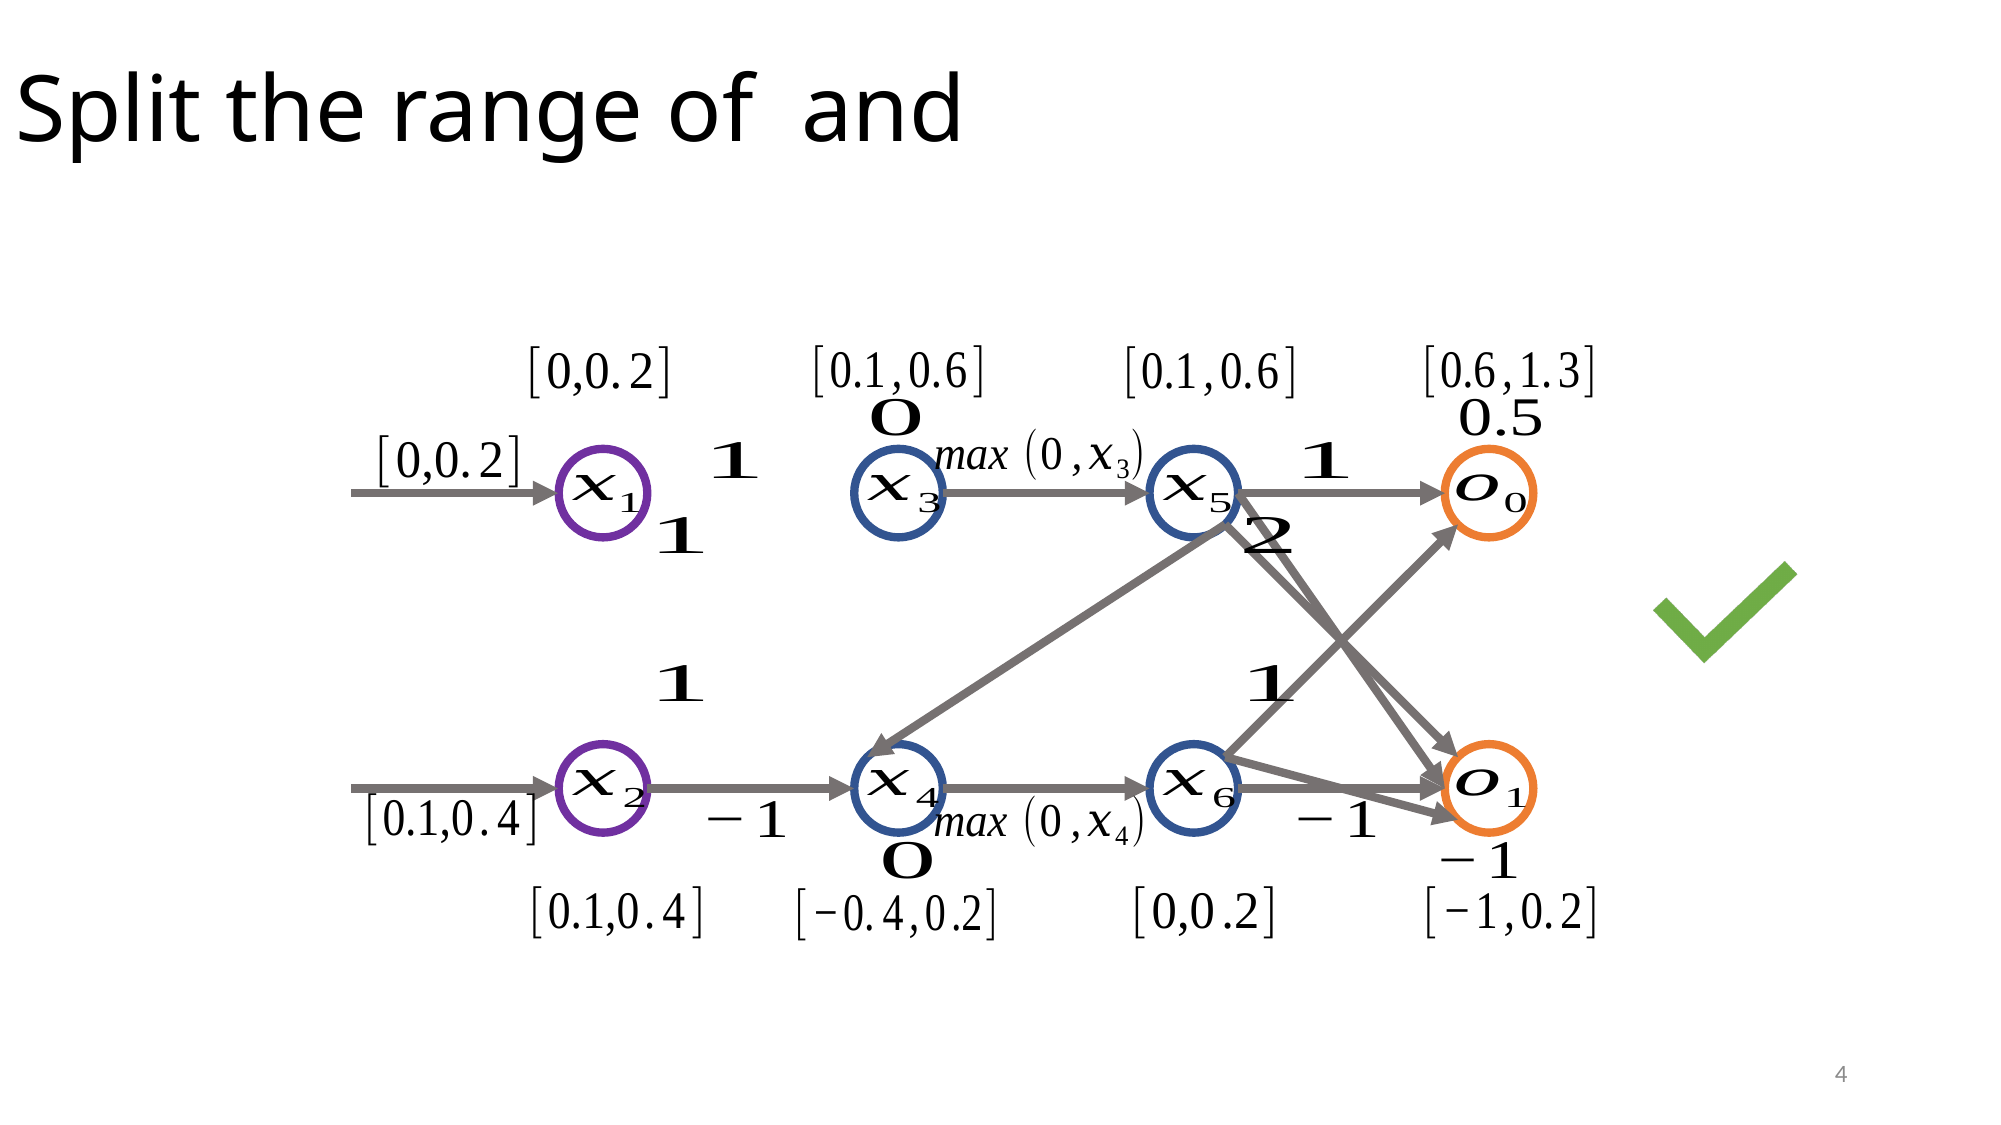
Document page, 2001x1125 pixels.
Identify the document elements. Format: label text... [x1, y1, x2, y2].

text_box [557, 743, 649, 834]
text_box [1443, 743, 1535, 834]
text_box [1148, 447, 1239, 539]
text_box [1443, 447, 1535, 539]
text_box [557, 447, 649, 539]
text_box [1225, 524, 1458, 758]
picture [1649, 536, 1800, 687]
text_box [634, 524, 868, 758]
text_box [853, 743, 944, 834]
text_box [853, 447, 944, 539]
text_box [1148, 743, 1239, 834]
slide_number 4 [1412, 1042, 1863, 1103]
